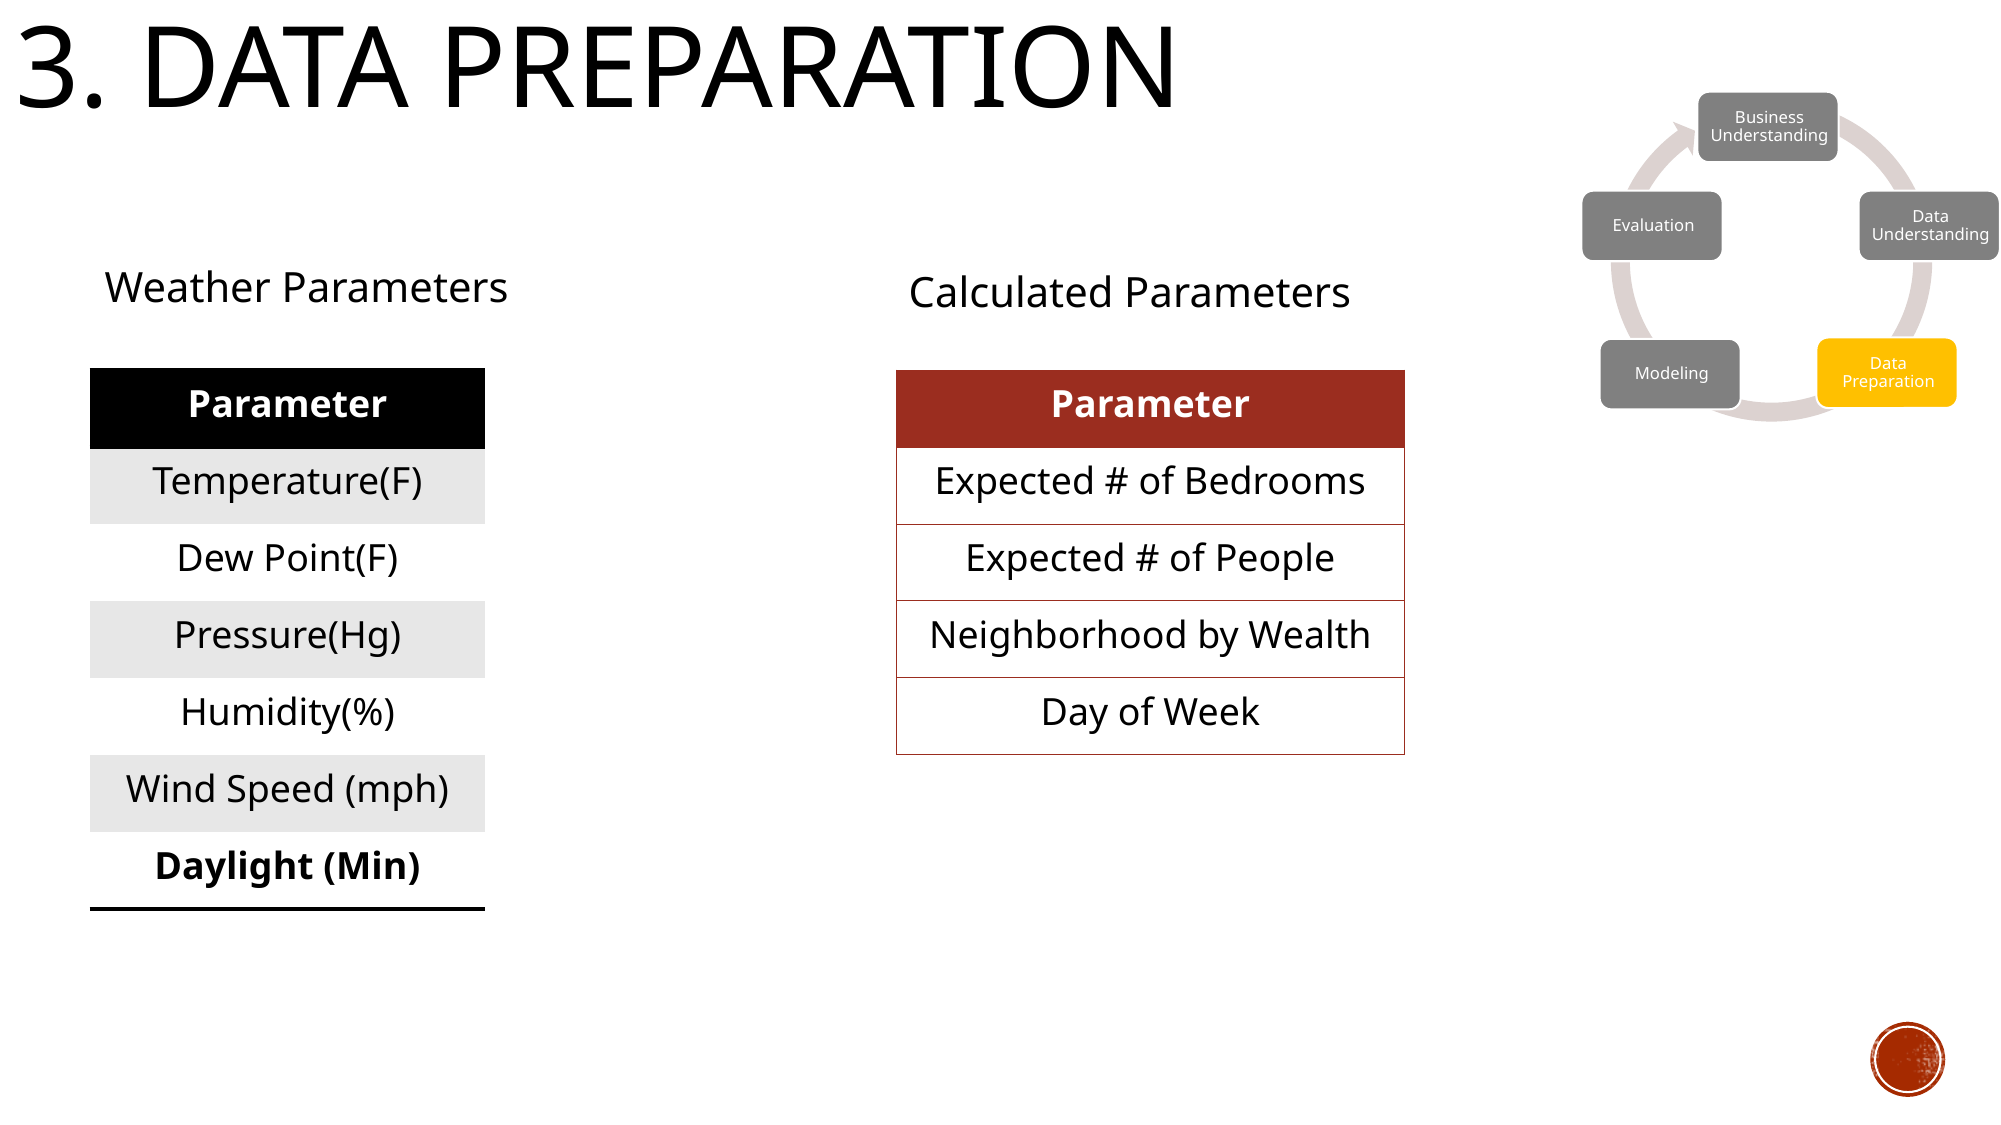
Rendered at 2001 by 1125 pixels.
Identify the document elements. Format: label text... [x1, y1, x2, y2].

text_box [1583, 4, 1998, 510]
table_cell Temperature(F) [90, 449, 485, 524]
table_header Parameter [90, 372, 485, 445]
title 3. Data Preparation [0, 0, 1650, 143]
table_cell Expected # of People [897, 525, 1404, 600]
table_cell Day of Week [897, 678, 1404, 754]
table_cell Neighborhood by Wealth [897, 601, 1404, 677]
list Weather Parameters [89, 259, 682, 335]
table_cell Dew Point(F) [90, 524, 485, 601]
table_cell Expected # of Bedrooms [897, 448, 1404, 524]
table_cell Wind Speed (mph) [90, 755, 485, 832]
table_header Parameter [897, 371, 1404, 447]
table_cell Pressure(Hg) [90, 601, 485, 678]
table_cell Daylight (Min) [90, 832, 485, 907]
table_cell Humidity(%) [90, 678, 485, 755]
text_box Calculated Parameters [893, 259, 1405, 335]
